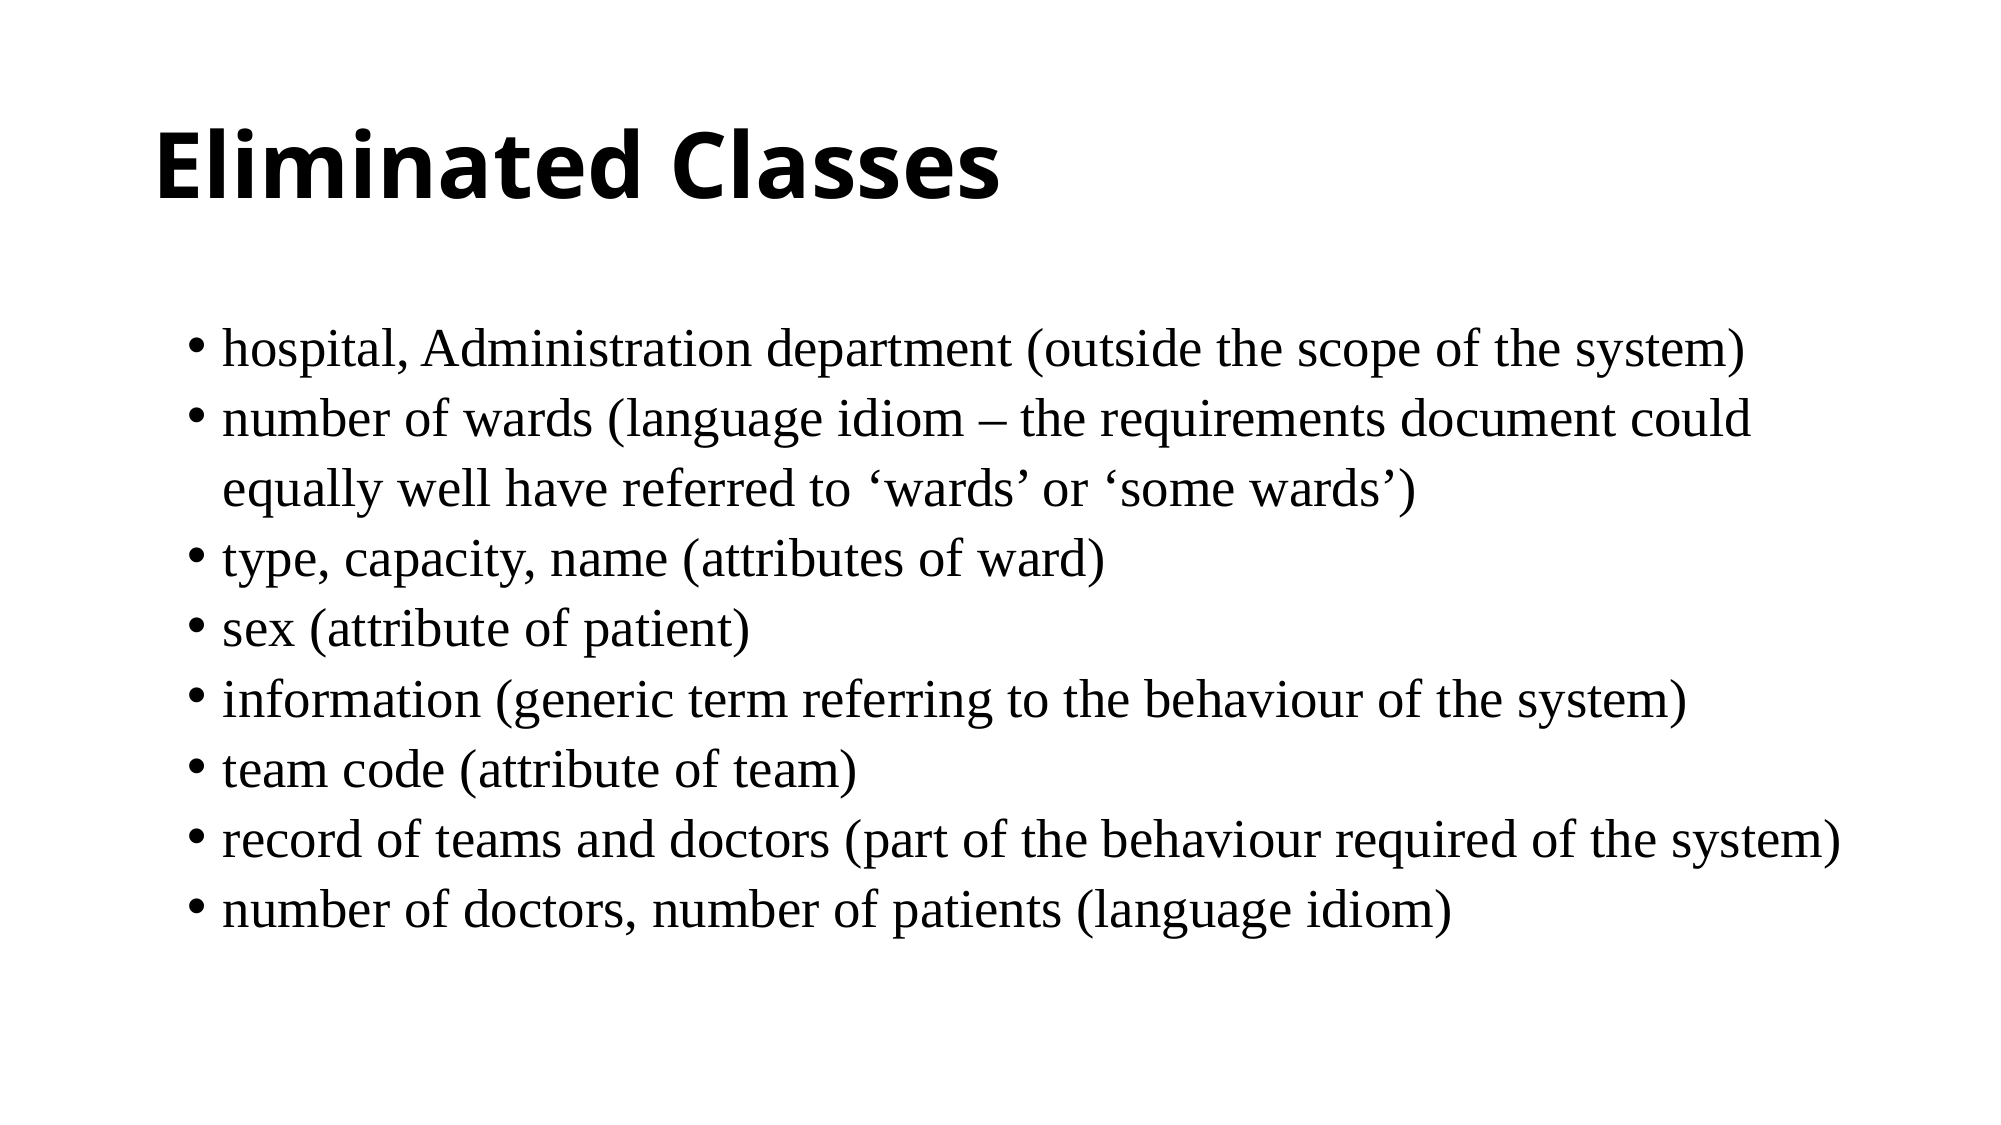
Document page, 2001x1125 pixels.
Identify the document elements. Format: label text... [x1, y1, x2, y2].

title Eliminated Classes [137, 59, 1863, 278]
list hospital, Administration department (outside the scope of the system) number of wards (language idiom – the requirements document could equally well have referred to ‘wards’ or ‘some wards’) type, capacity, name (attributes of ward) sex (attribute of patient) information (generic term referring to the behaviour of the system) team code (attribute of team) record of teams and doctors (part of the behaviour required of the system) number of doctors, number of patients (language idiom) [137, 299, 1863, 1014]
